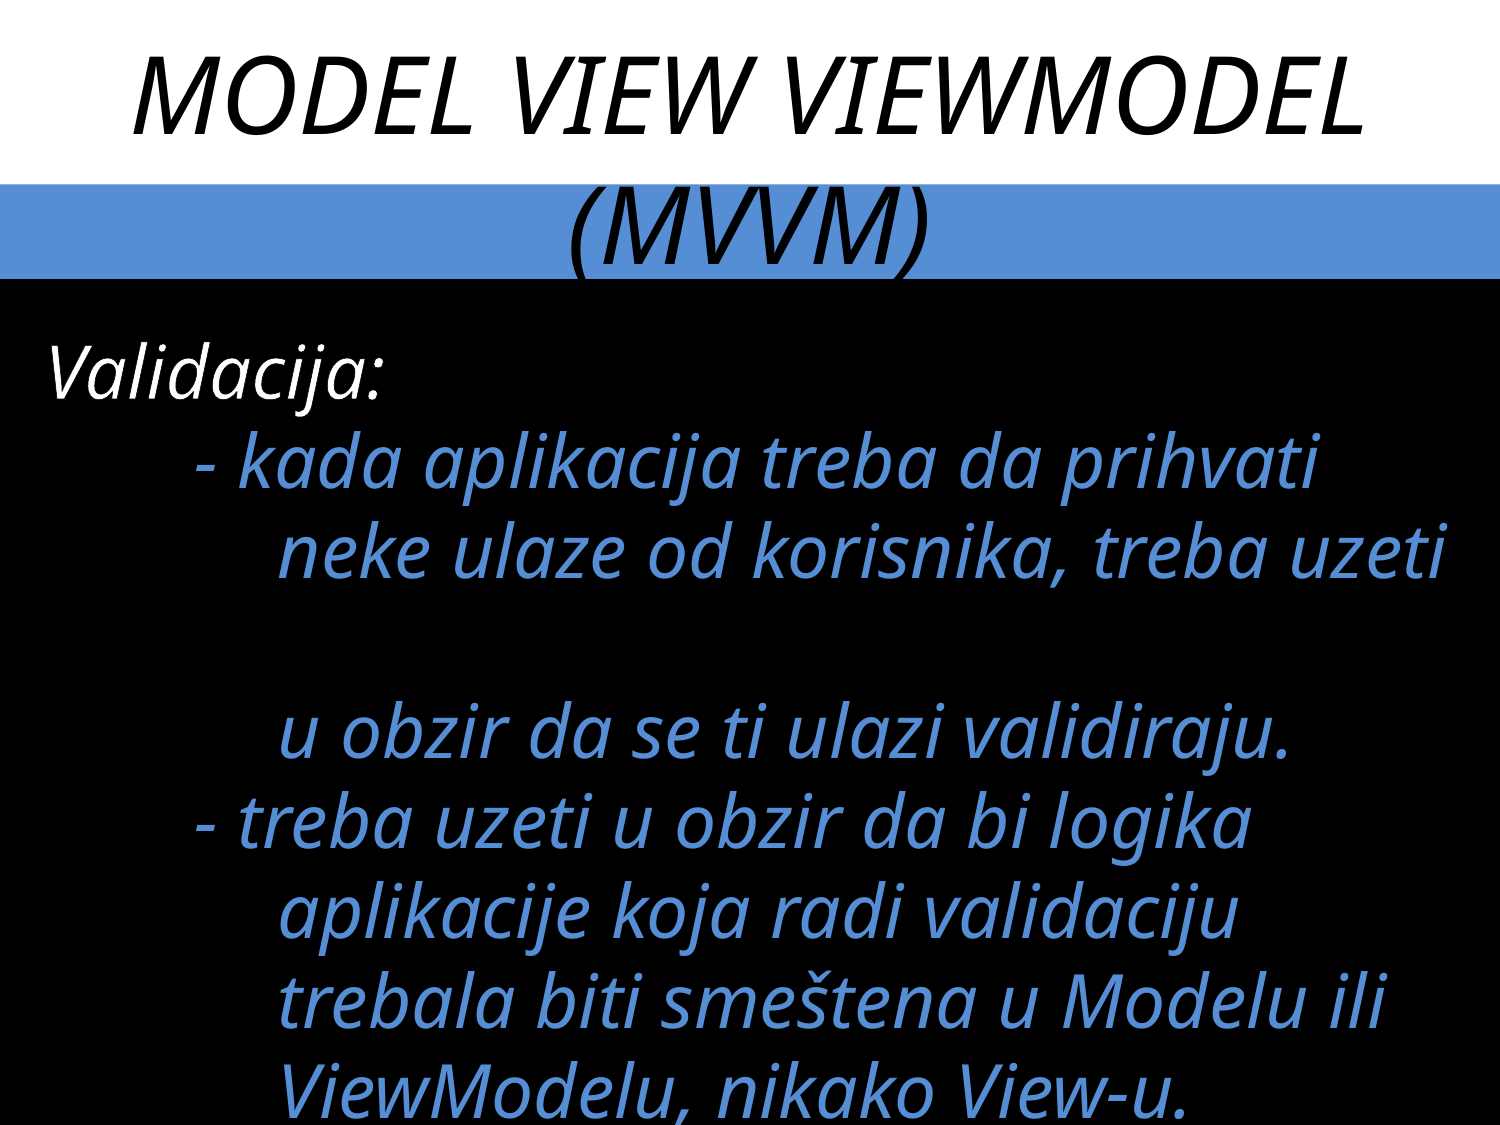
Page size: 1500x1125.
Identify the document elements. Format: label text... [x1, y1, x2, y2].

text_box Validacija: - kada aplikacija treba da prihvati neke ulaze od korisnika, treba uzeti u obzir da se ti ulazi validiraju. - treba uzeti u obzir da bi logika aplikacije koja radi validaciju trebala biti smeštena u Modelu ili ViewModelu, nikako View-u. [29, 316, 1483, 1125]
text_box [0, 294, 1500, 1125]
text_box MODEL VIEW VIEWMODEL (MVVM) [0, 19, 1500, 294]
